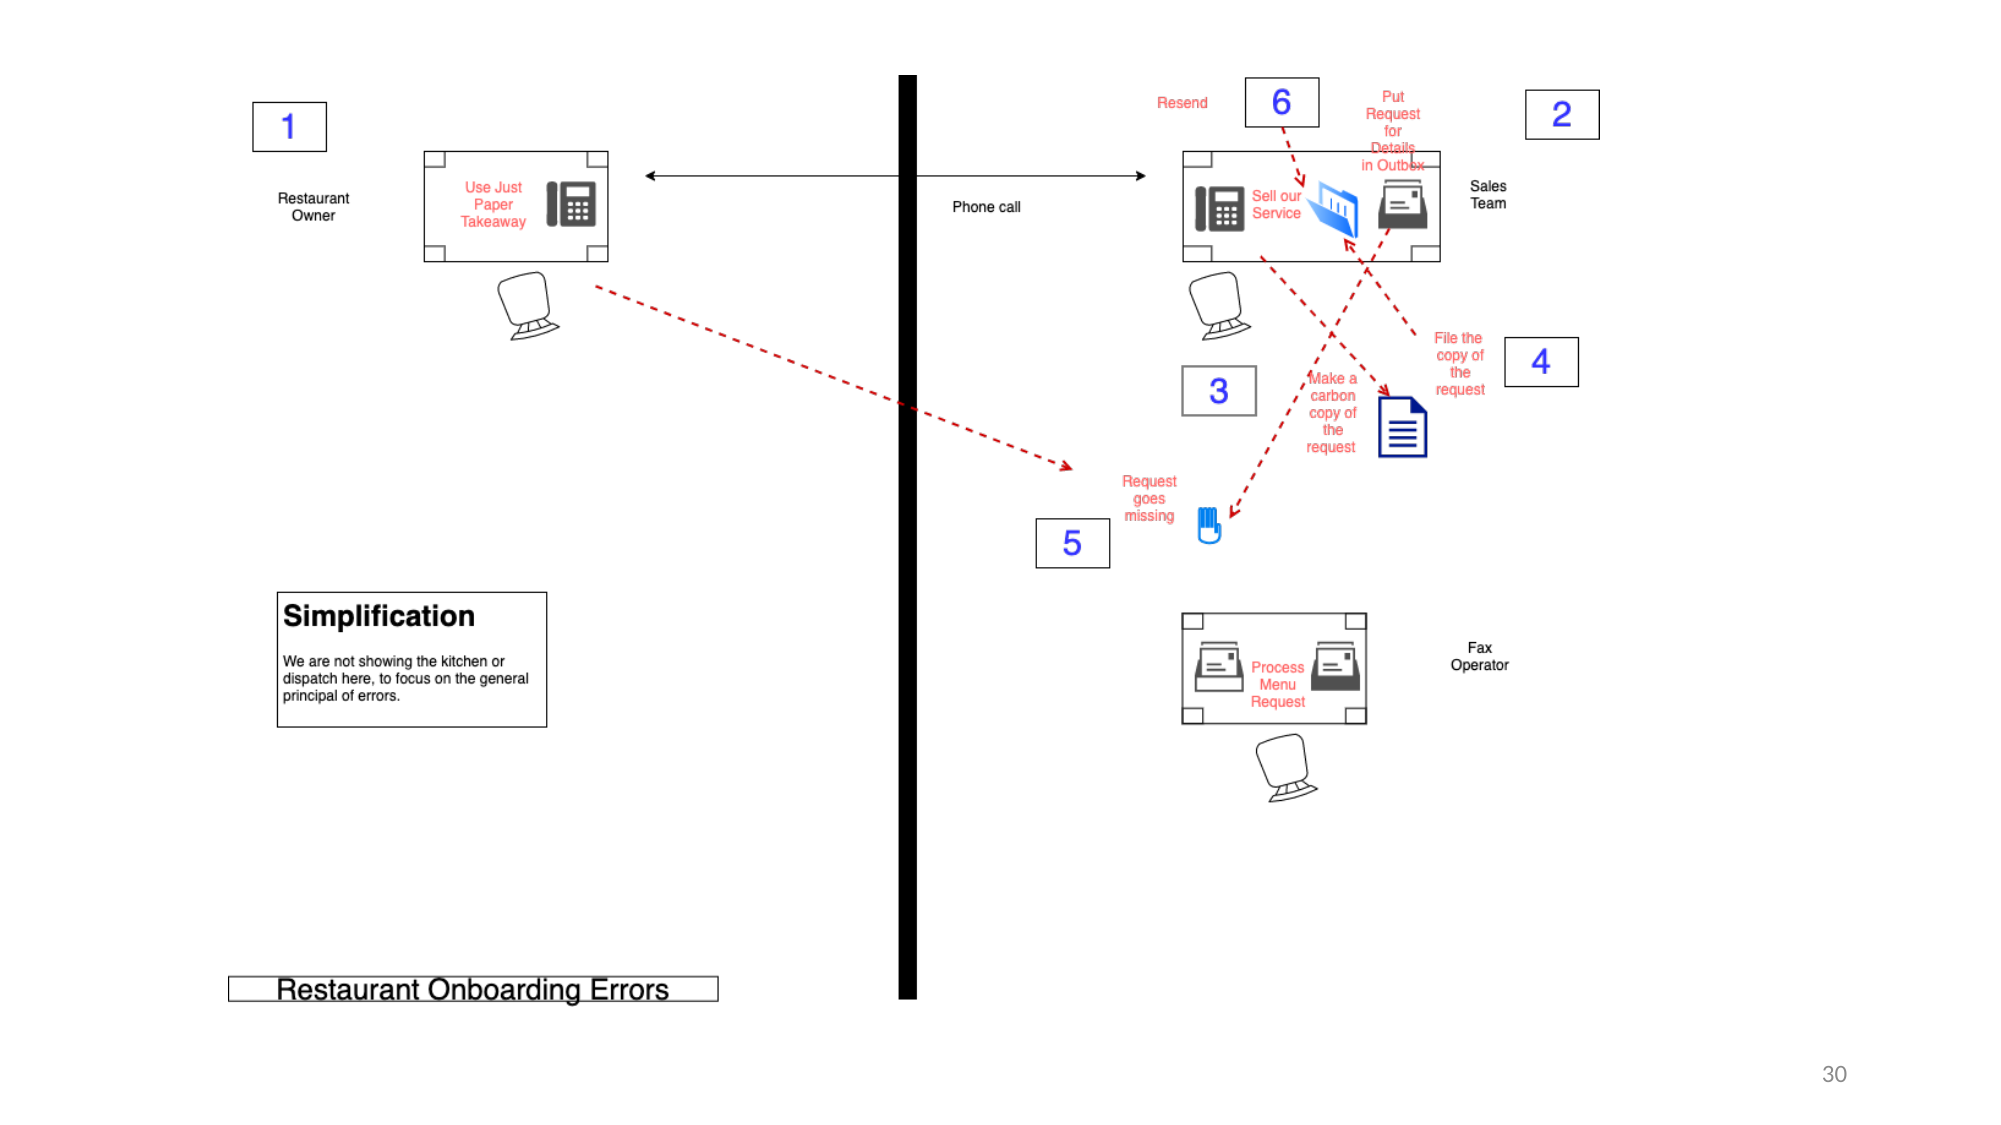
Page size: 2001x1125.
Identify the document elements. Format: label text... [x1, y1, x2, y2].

picture [228, 75, 1600, 1007]
slide_number 30 [1412, 1042, 1863, 1103]
